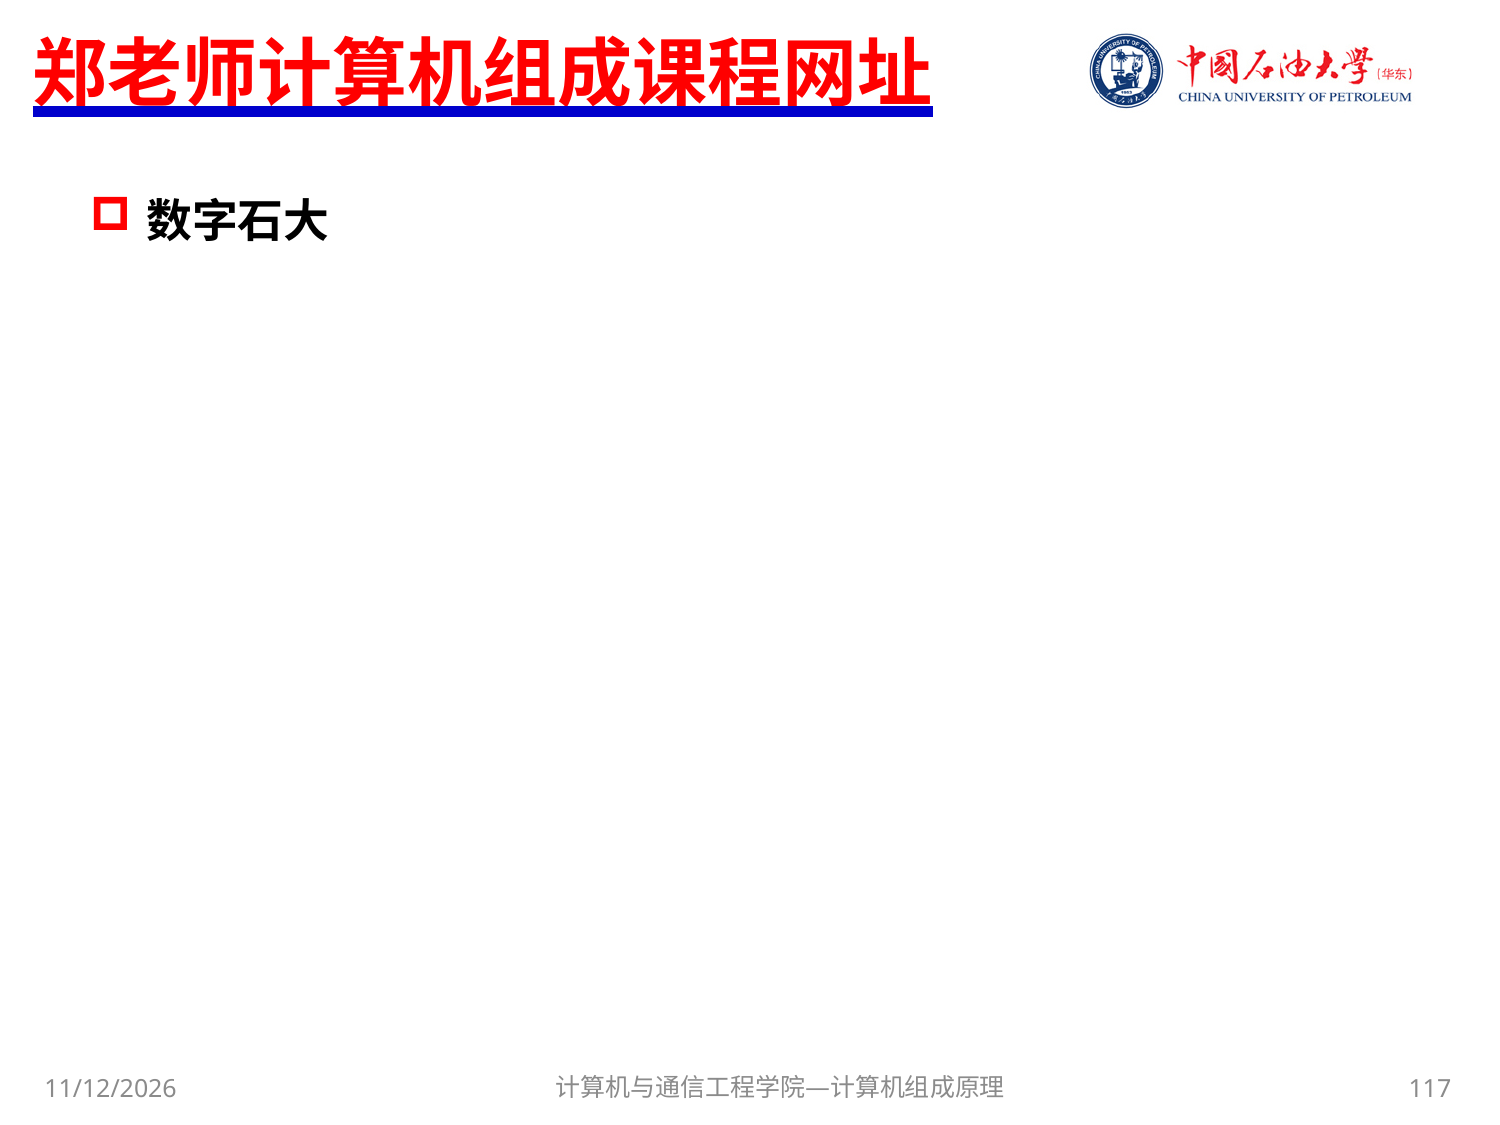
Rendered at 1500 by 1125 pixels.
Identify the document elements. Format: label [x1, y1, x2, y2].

title [17, 7, 1471, 135]
slide_number [1116, 1059, 1467, 1119]
slide_number [29, 1059, 380, 1119]
list [74, 184, 1471, 1024]
footer [501, 1056, 1059, 1117]
